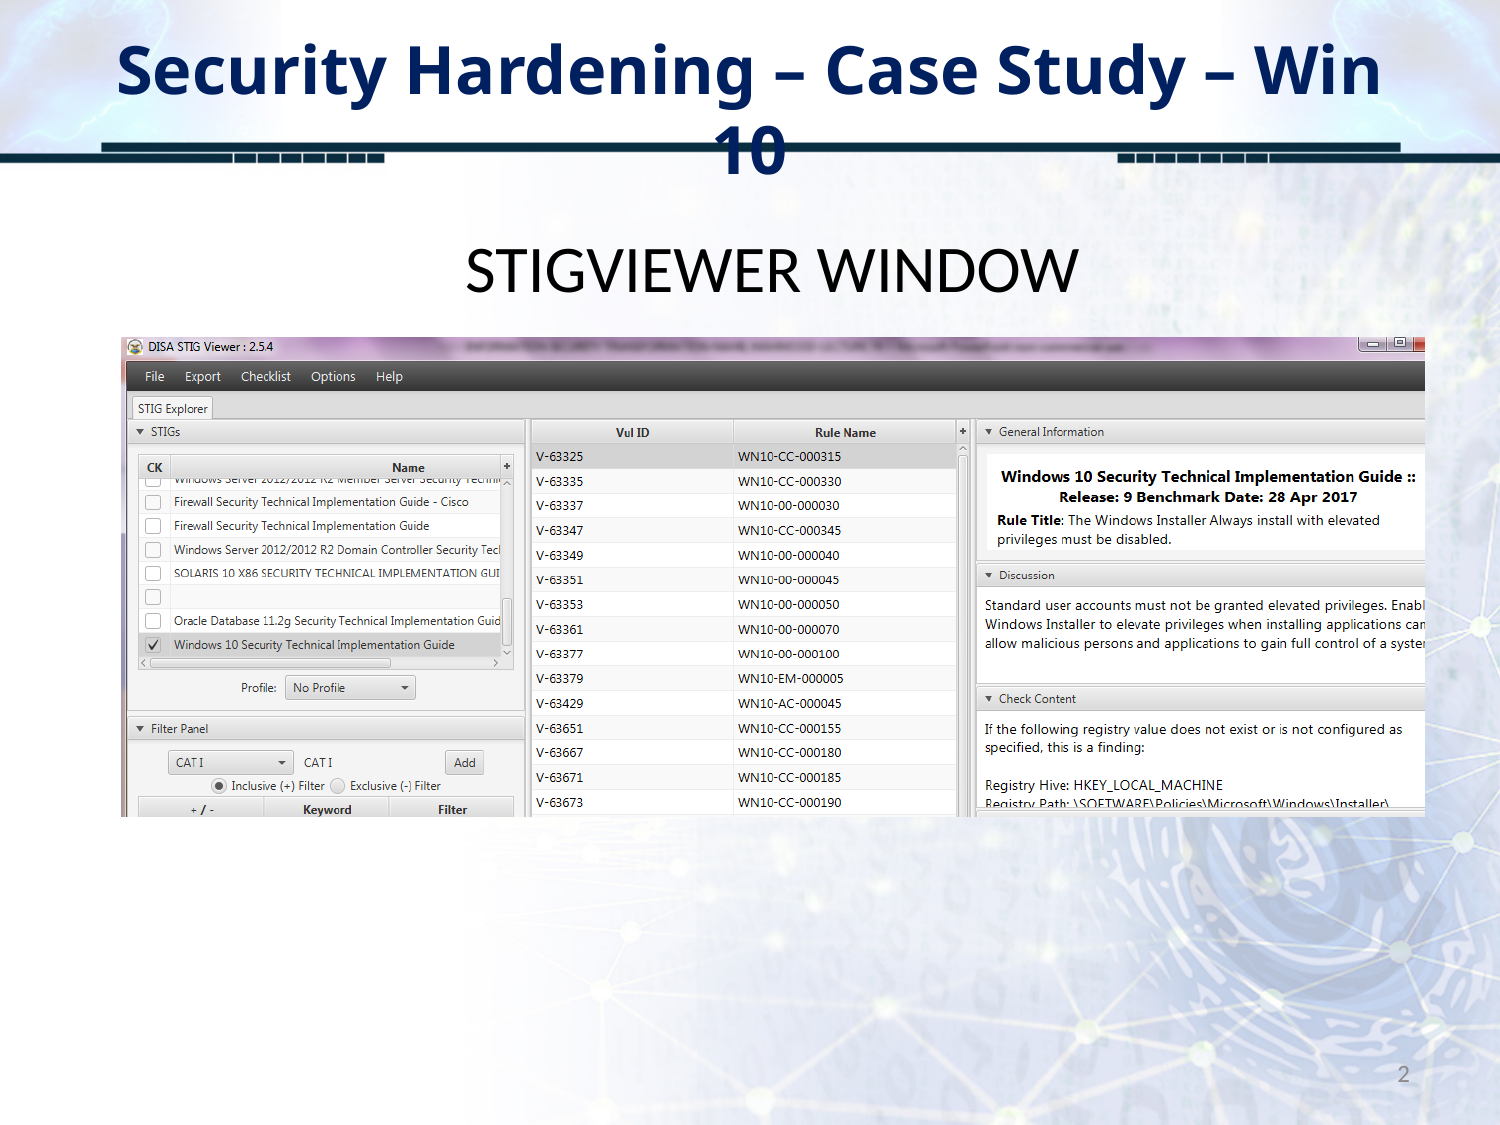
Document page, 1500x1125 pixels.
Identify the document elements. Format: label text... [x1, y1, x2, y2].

picture [0, 0, 1500, 1125]
text_box STIGVIEWER WINDOW [450, 218, 1095, 313]
title Security Hardening – Case Study – Win 10 [75, 34, 1425, 182]
slide_number 2 [1074, 1042, 1425, 1103]
